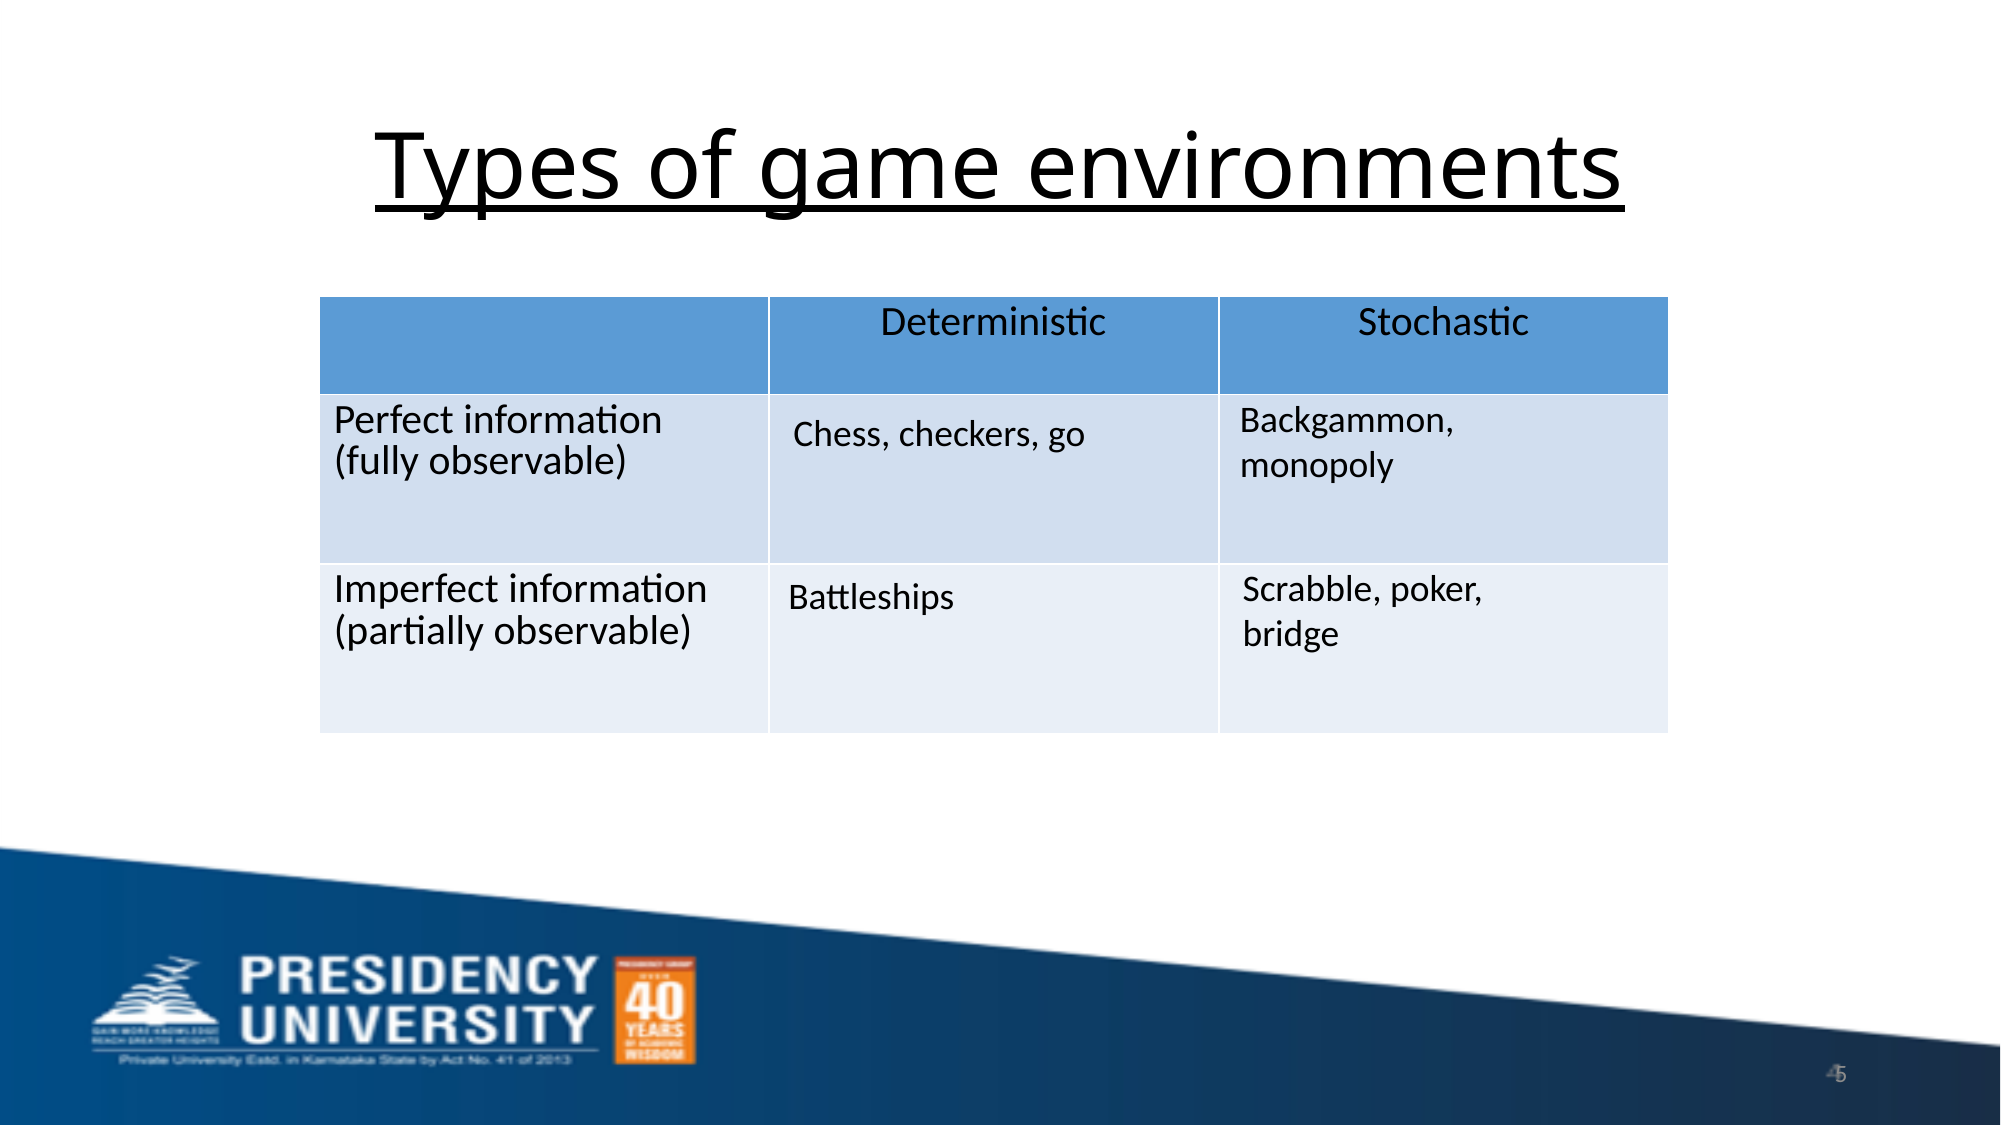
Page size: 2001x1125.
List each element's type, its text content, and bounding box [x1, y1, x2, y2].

table_header Deterministic [770, 297, 1218, 394]
text_box Scrabble, poker, bridge [1227, 556, 1538, 662]
text_box Battleships [773, 564, 970, 625]
table_cell Imperfect information (partially observable) [320, 565, 768, 733]
table_cell [1220, 395, 1668, 563]
table_header [320, 297, 768, 394]
text_box Backgammon, monopoly [1224, 387, 1536, 493]
table_cell [1220, 565, 1668, 733]
table_cell Perfect information (fully observable) [320, 395, 768, 563]
table_cell [770, 395, 1218, 563]
picture [0, 0, 2001, 1125]
text_box Chess, checkers, go [778, 401, 1101, 462]
table_cell [770, 565, 1218, 733]
table_header Stochastic [1220, 297, 1668, 394]
slide_number 5 [1412, 1042, 1863, 1103]
title Types of game environments [137, 59, 1863, 278]
